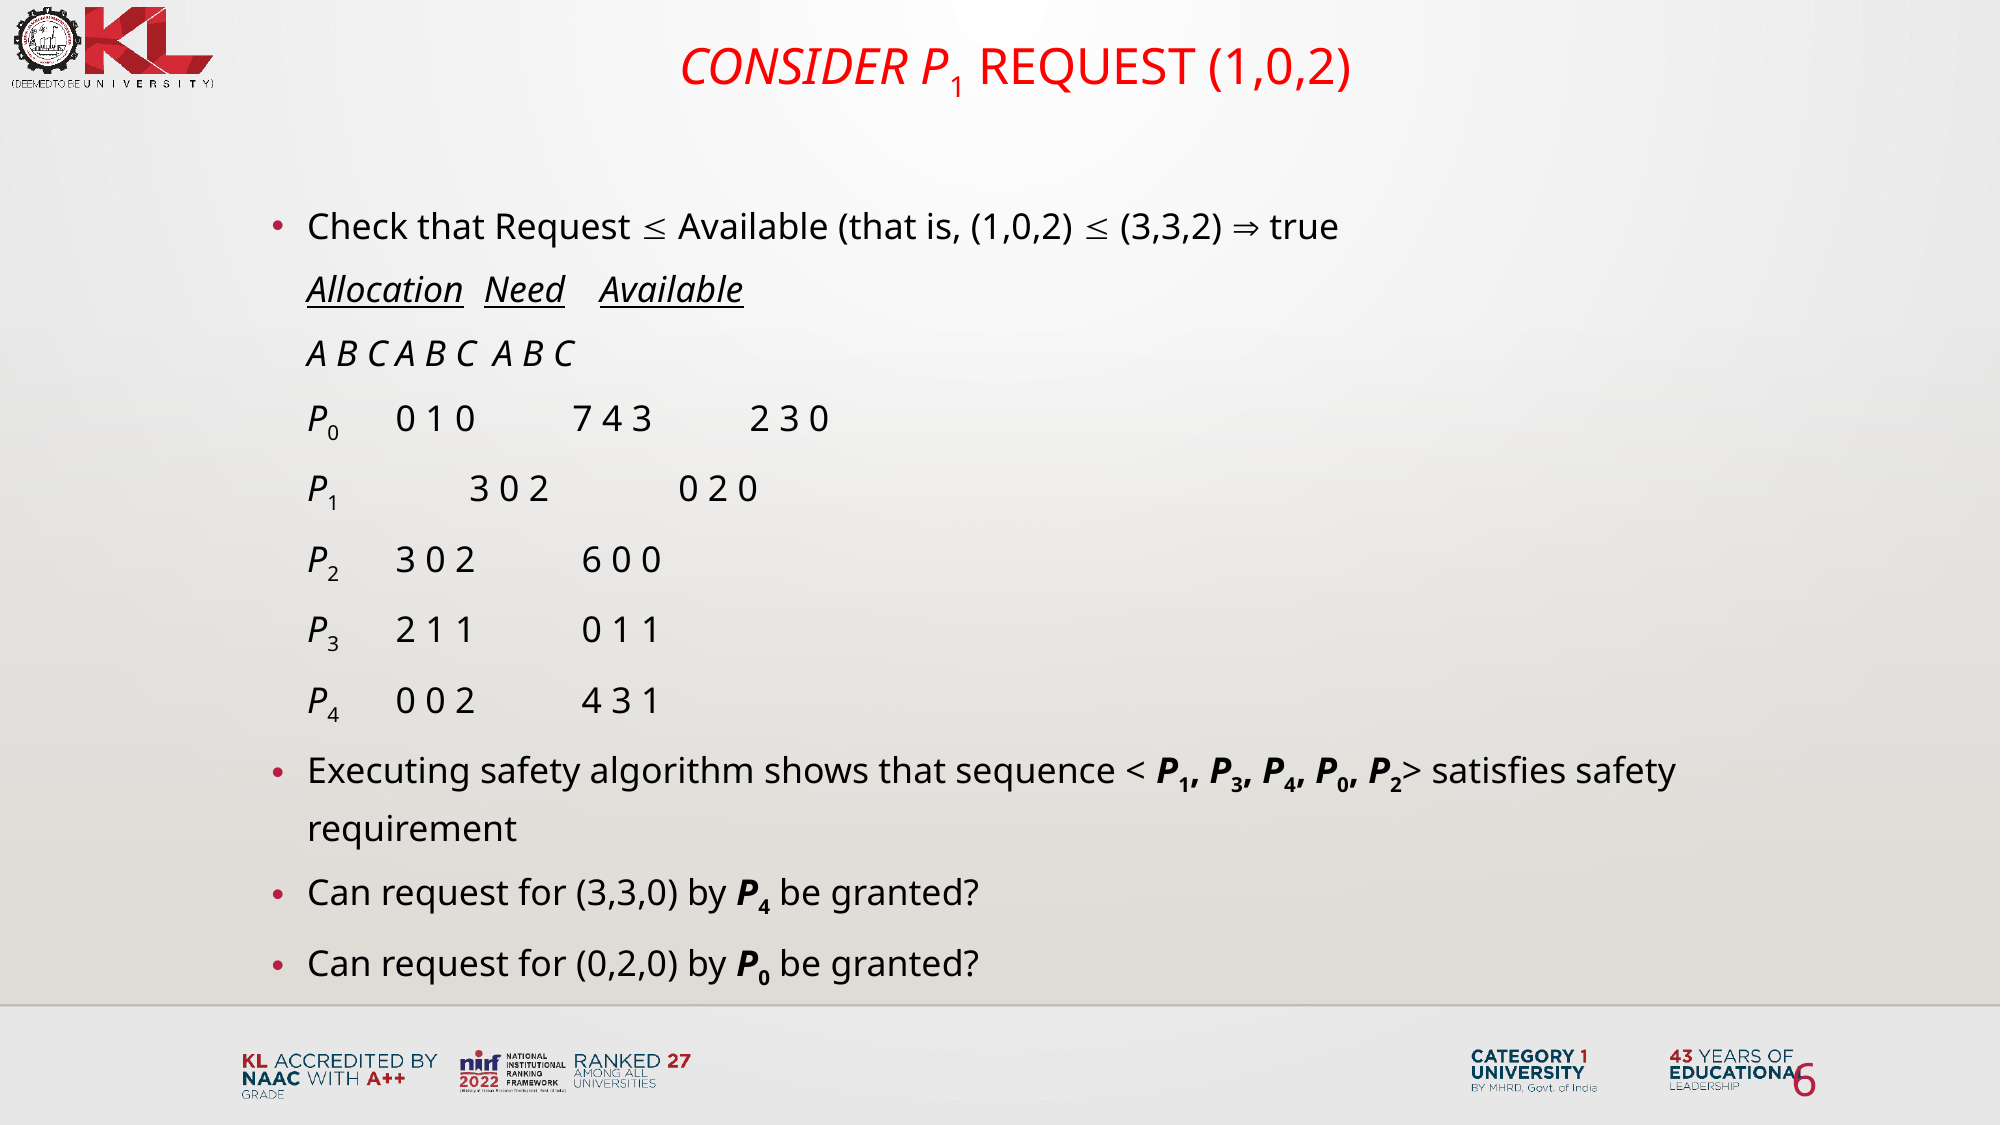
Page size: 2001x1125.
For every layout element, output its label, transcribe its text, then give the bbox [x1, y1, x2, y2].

title Consider P1 Request (1,0,2) [664, 28, 2000, 201]
picture [238, 1045, 716, 1103]
slide_number 6 [1746, 1042, 1863, 1103]
picture [12, 5, 213, 88]
list Check that Request  Available (that is, (1,0,2)  (3,3,2)  true Allocation Need Available A B C A B C A B C P0 0 1 0 7 4 3 2 3 0 P1 3 0 2 0 2 0 P2 3 0 2 6 0 0 P3 2 1 1 0 1 1 P4 0 0 2 4 3 1 Executing safety algorithm shows that sequence < P1, P3, P4, P0, P2> satisfies safety requirement Can request for (3,3,0) by P4 be granted? Can request for (0,2,0) by P0 be granted? [256, 187, 1905, 999]
picture [1447, 1045, 1746, 1101]
